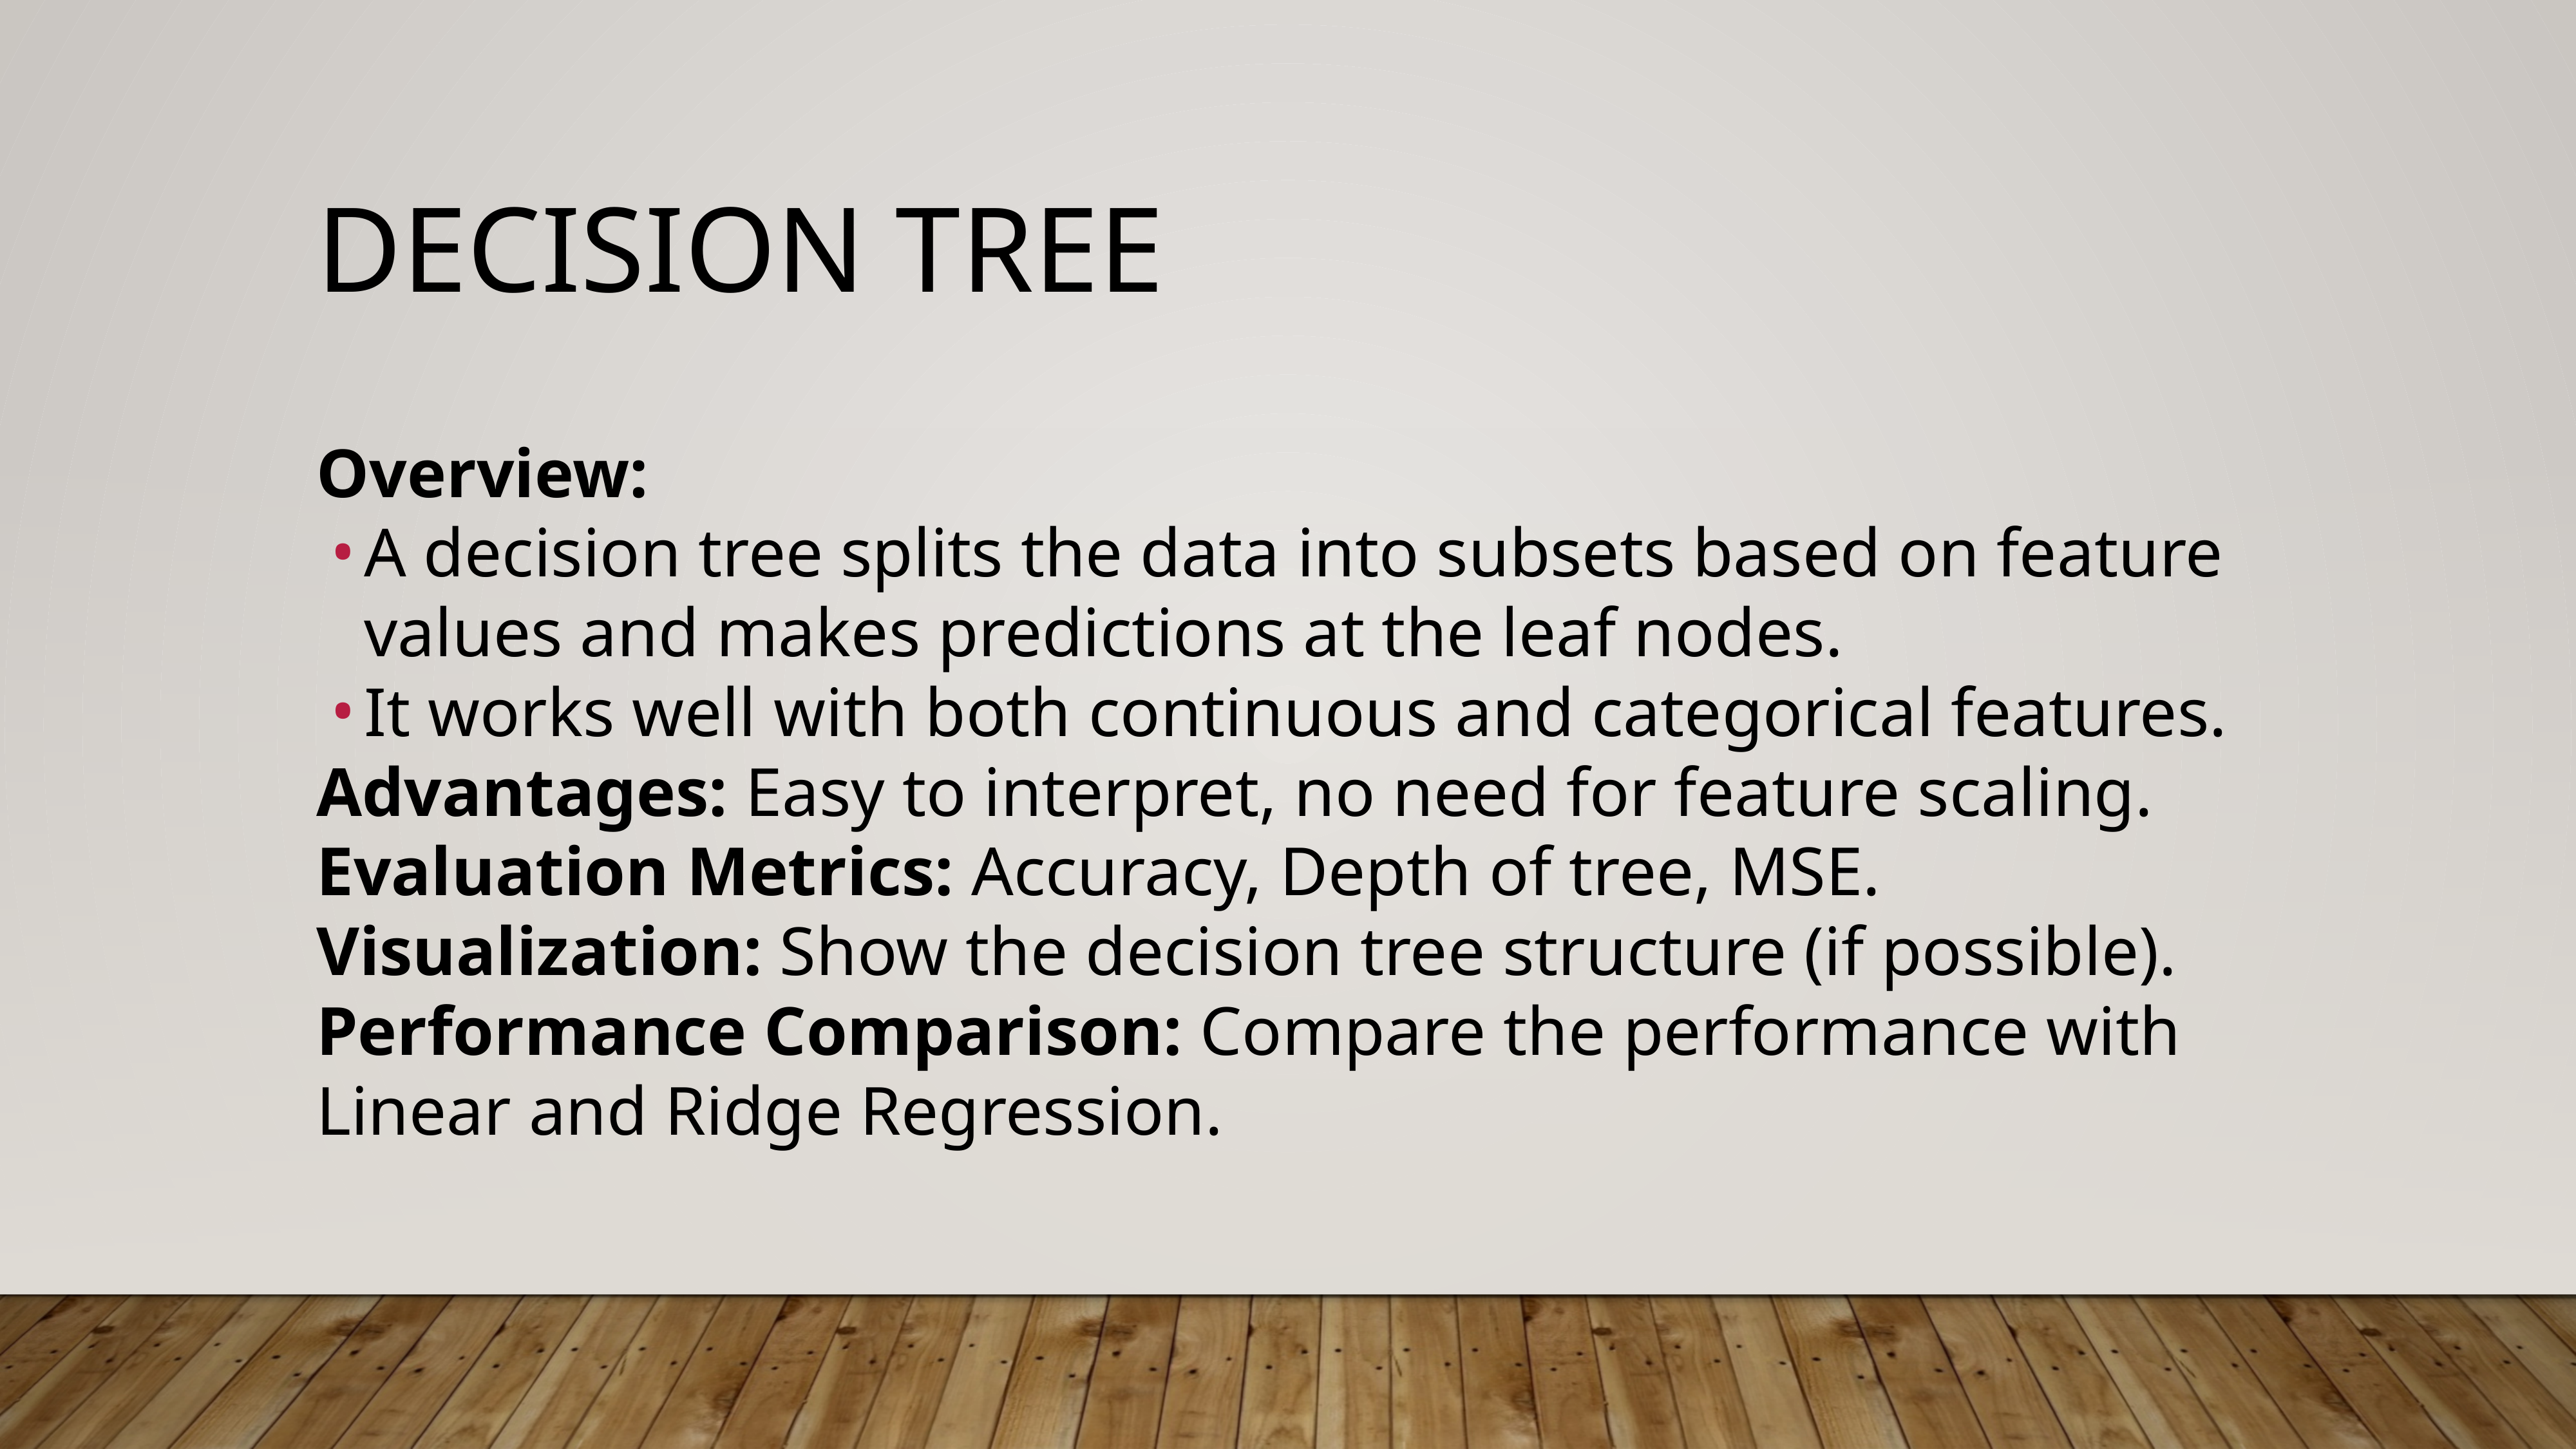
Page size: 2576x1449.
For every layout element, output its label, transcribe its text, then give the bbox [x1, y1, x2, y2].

title Decision Tree [307, 169, 2336, 392]
list Overview: A decision tree splits the data into subsets based on feature values and makes predictions at the leaf nodes. It works well with both continuous and categorical features. Advantages: Easy to interpret, no need for feature scaling. Evaluation Metrics: Accuracy, Depth of tree, MSE. Visualization: Show the decision tree structure (if possible). Performance Comparison: Compare the performance with Linear and Ridge Regression. [307, 426, 2336, 1155]
picture [0, 1294, 2576, 1449]
